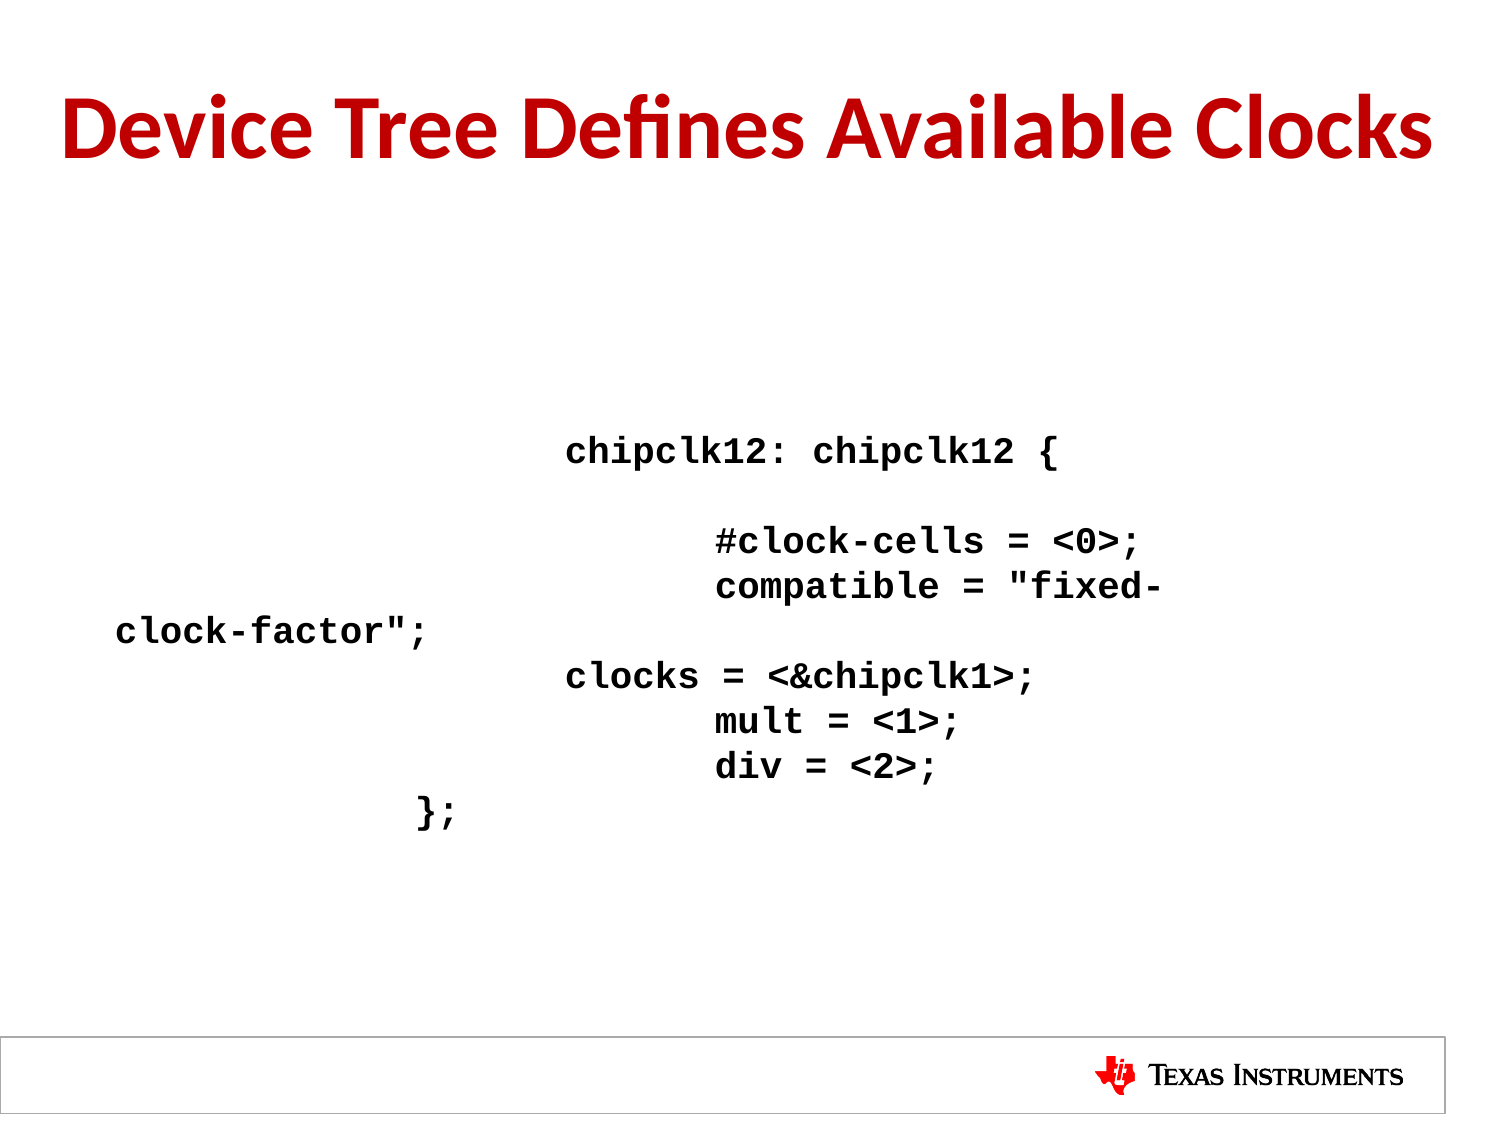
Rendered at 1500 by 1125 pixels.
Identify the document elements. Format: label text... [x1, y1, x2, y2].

title Device Tree Defines Available Clocks [17, 44, 1478, 200]
picture [1095, 1056, 1403, 1095]
text_box chipclk12: chipclk12 { #clock-cells = <0>; compatible = "fixed-clock-factor"; clocks = <&chipclk1>; mult = <1>; div = <2>; }; [99, 418, 1302, 884]
